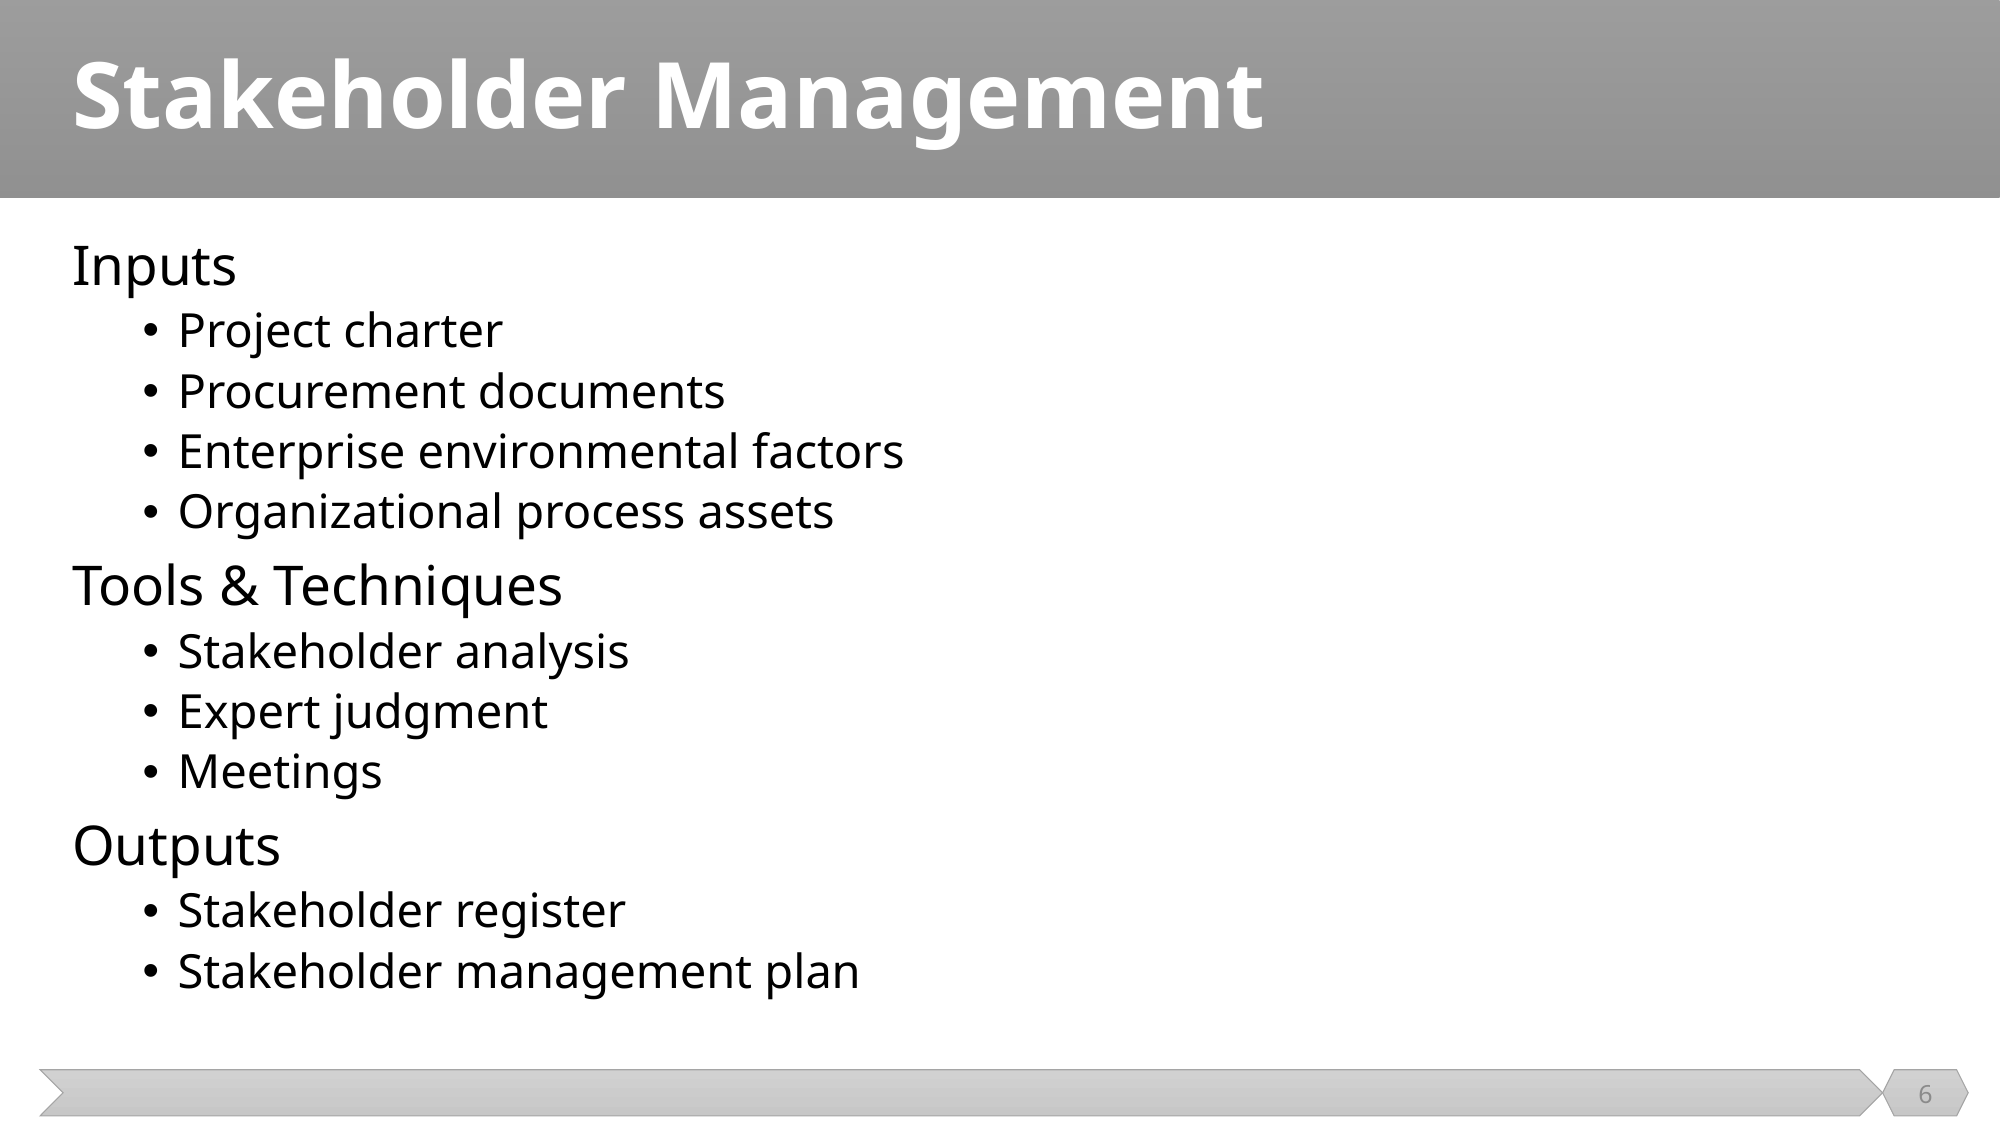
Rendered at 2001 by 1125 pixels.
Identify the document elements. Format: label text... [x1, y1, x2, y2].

title Stakeholder Management [56, 0, 1969, 199]
slide_number 6 [1882, 1065, 1969, 1125]
list Inputs Project charter Procurement documents Enterprise environmental factors Organizational process assets Tools & Techniques Stakeholder analysis Expert judgment Meetings Outputs Stakeholder register Stakeholder management plan [56, 230, 1969, 1010]
